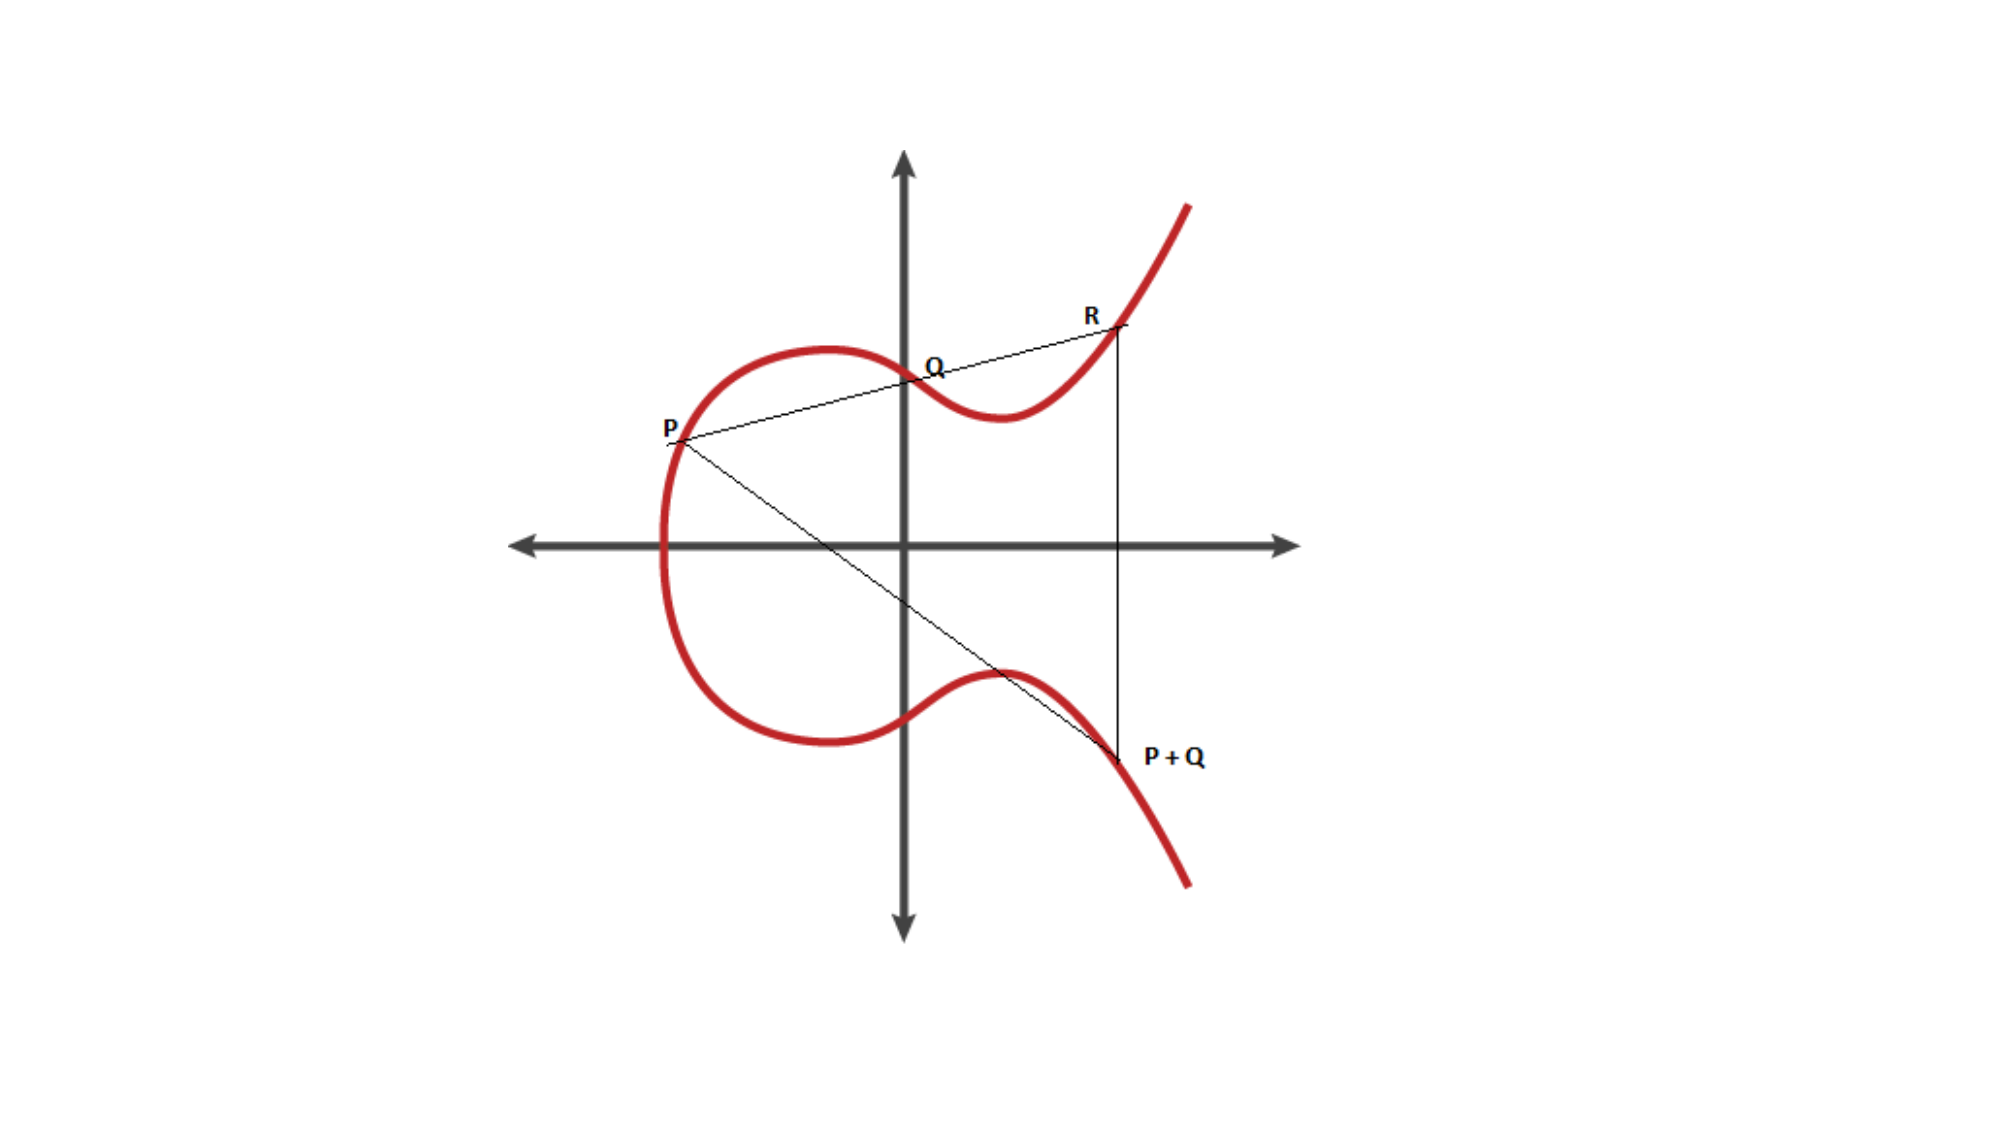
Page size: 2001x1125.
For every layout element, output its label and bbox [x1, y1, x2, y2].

list [508, 150, 2000, 1125]
